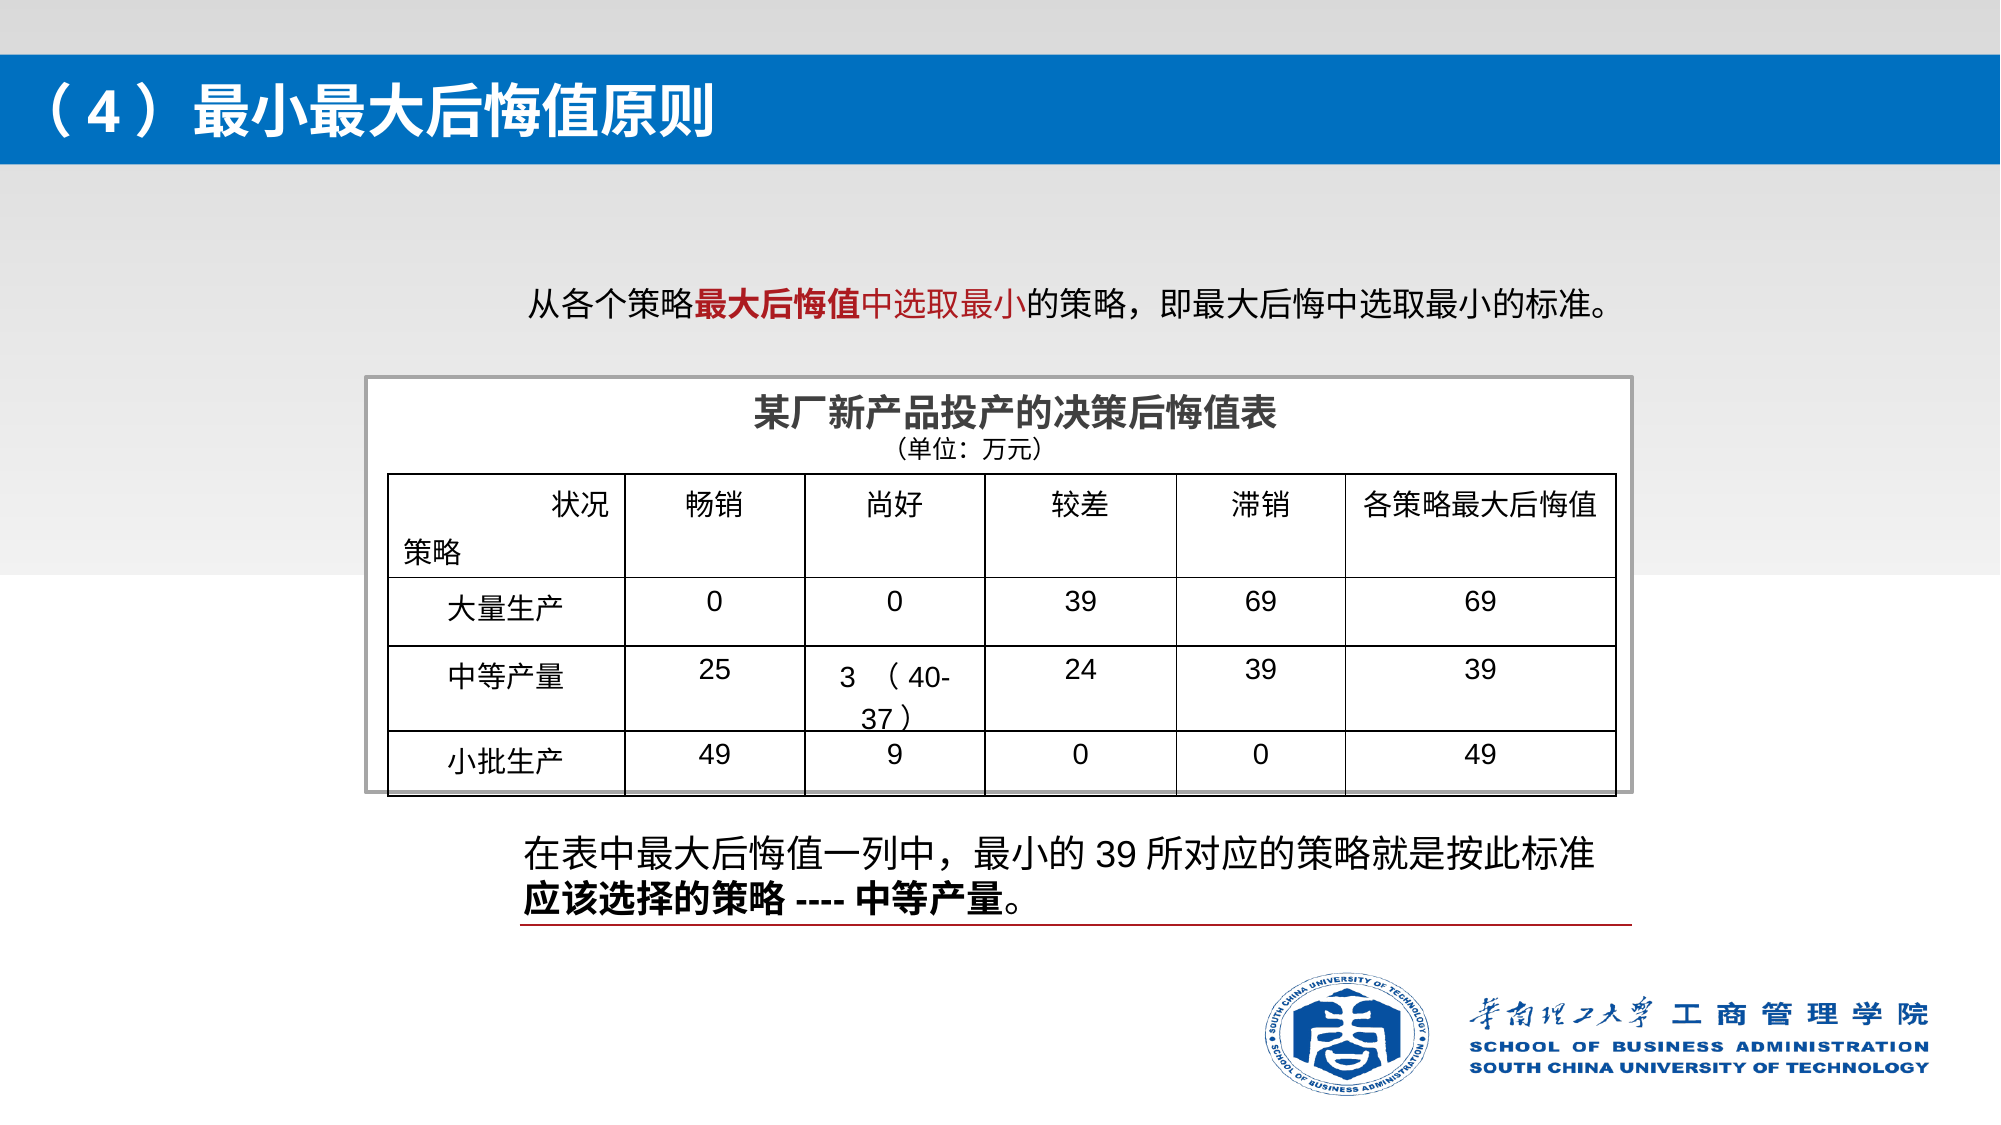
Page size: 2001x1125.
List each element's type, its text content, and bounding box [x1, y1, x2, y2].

table_header 各策略最大后悔值 [1346, 475, 1615, 577]
table_cell 39 [1346, 647, 1615, 730]
table_header 较差 [986, 475, 1176, 577]
table_cell 69 [1346, 578, 1615, 645]
table_header 滞销 [1177, 475, 1345, 577]
table_cell 39 [1177, 647, 1345, 730]
table_cell 69 [1177, 578, 1345, 645]
table_cell 0 [626, 578, 804, 645]
table_cell 39 [986, 578, 1176, 645]
table_header 状况 策略 [389, 475, 624, 577]
text_box 从各个策略最大后悔值中选取最小的策略，即最大后悔中选取最小的标准。 [513, 275, 1664, 331]
text_box 在表中最大后悔值一列中，最小的39所对应的策略就是按此标准应该选择的策略----中等产量。 [509, 822, 1632, 928]
table_cell 中等产量 [389, 647, 624, 730]
table_cell 小批生产 [389, 732, 624, 795]
title （4）最小最大后悔值原则 [0, 54, 2000, 165]
table_cell 0 [986, 732, 1176, 795]
table_cell 9 [806, 732, 984, 795]
table_header 尚好 [806, 475, 984, 577]
table_cell 0 [1177, 732, 1345, 795]
text_box （单位：万元） [867, 426, 1072, 471]
table_cell 3 （40-37） [806, 647, 984, 730]
table_cell 49 [1346, 732, 1615, 795]
table_header 畅销 [626, 475, 804, 577]
table_cell 大量生产 [389, 578, 624, 645]
picture [1241, 941, 1961, 1125]
text_box [1007, 68, 1758, 174]
text_box [364, 375, 1634, 794]
table_cell 49 [626, 732, 804, 795]
table_cell 24 [986, 647, 1176, 730]
table_cell 25 [626, 647, 804, 730]
text_box 某厂新产品投产的决策后悔值表 [721, 381, 1294, 473]
table_cell 0 [806, 578, 984, 645]
